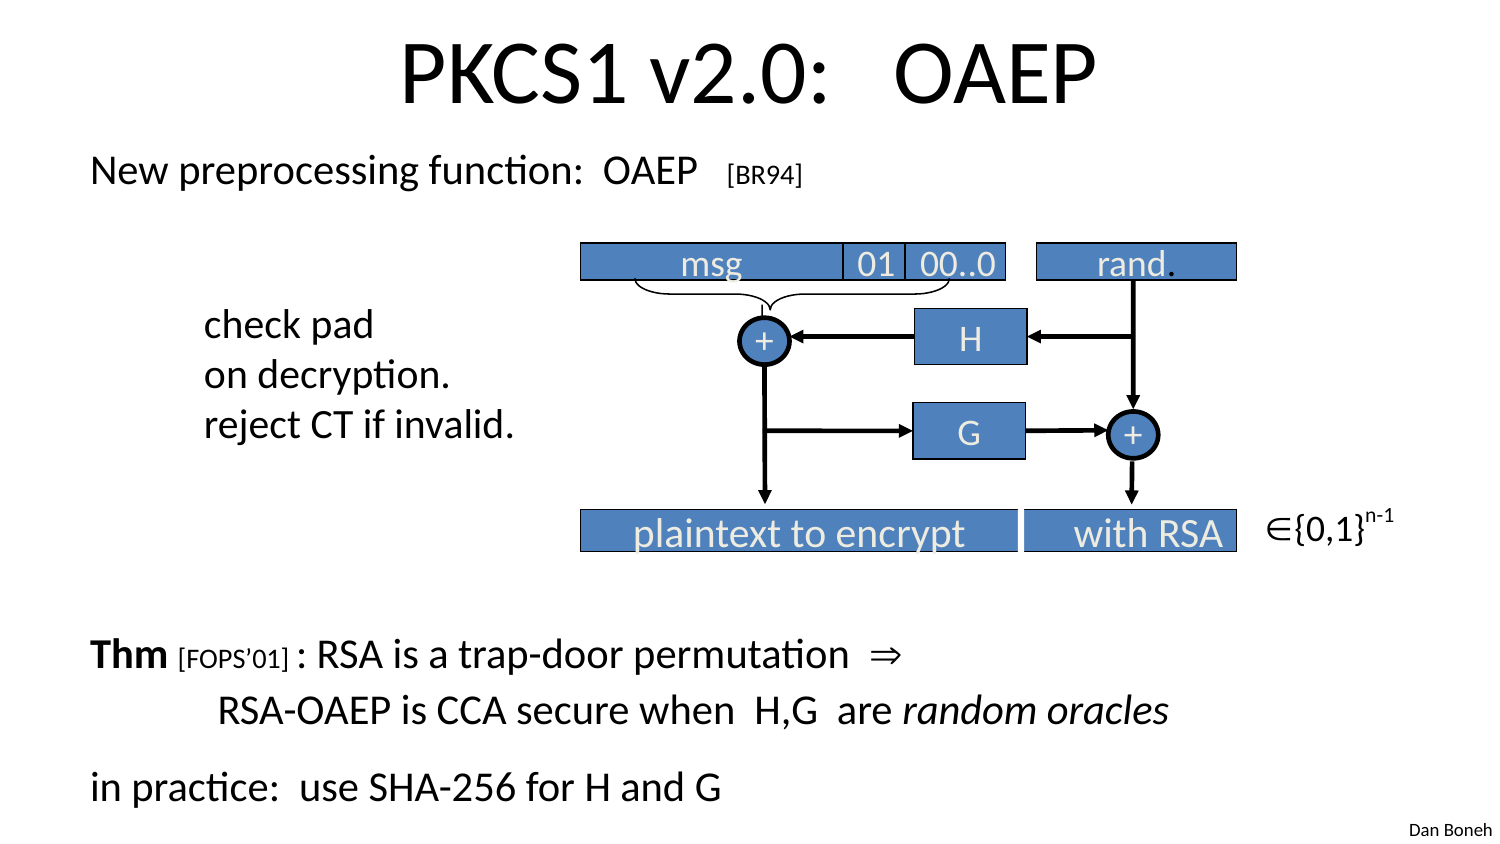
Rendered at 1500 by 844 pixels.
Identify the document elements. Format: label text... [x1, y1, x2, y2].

list New preprocessing function: OAEP [BR94] Thm [FOPS’01] : RSA is a trap-door permutation  RSA-OAEP is CCA secure when H,G are random oracles in practice: use SHA-256 for H and G [75, 134, 1500, 825]
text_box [580, 242, 1238, 555]
title PKCS1 v2.0: OAEP [75, 0, 1425, 134]
text_box {0,1}n-1 [1249, 492, 1410, 557]
text_box check pad on decryption. reject CT if invalid. [189, 289, 531, 455]
